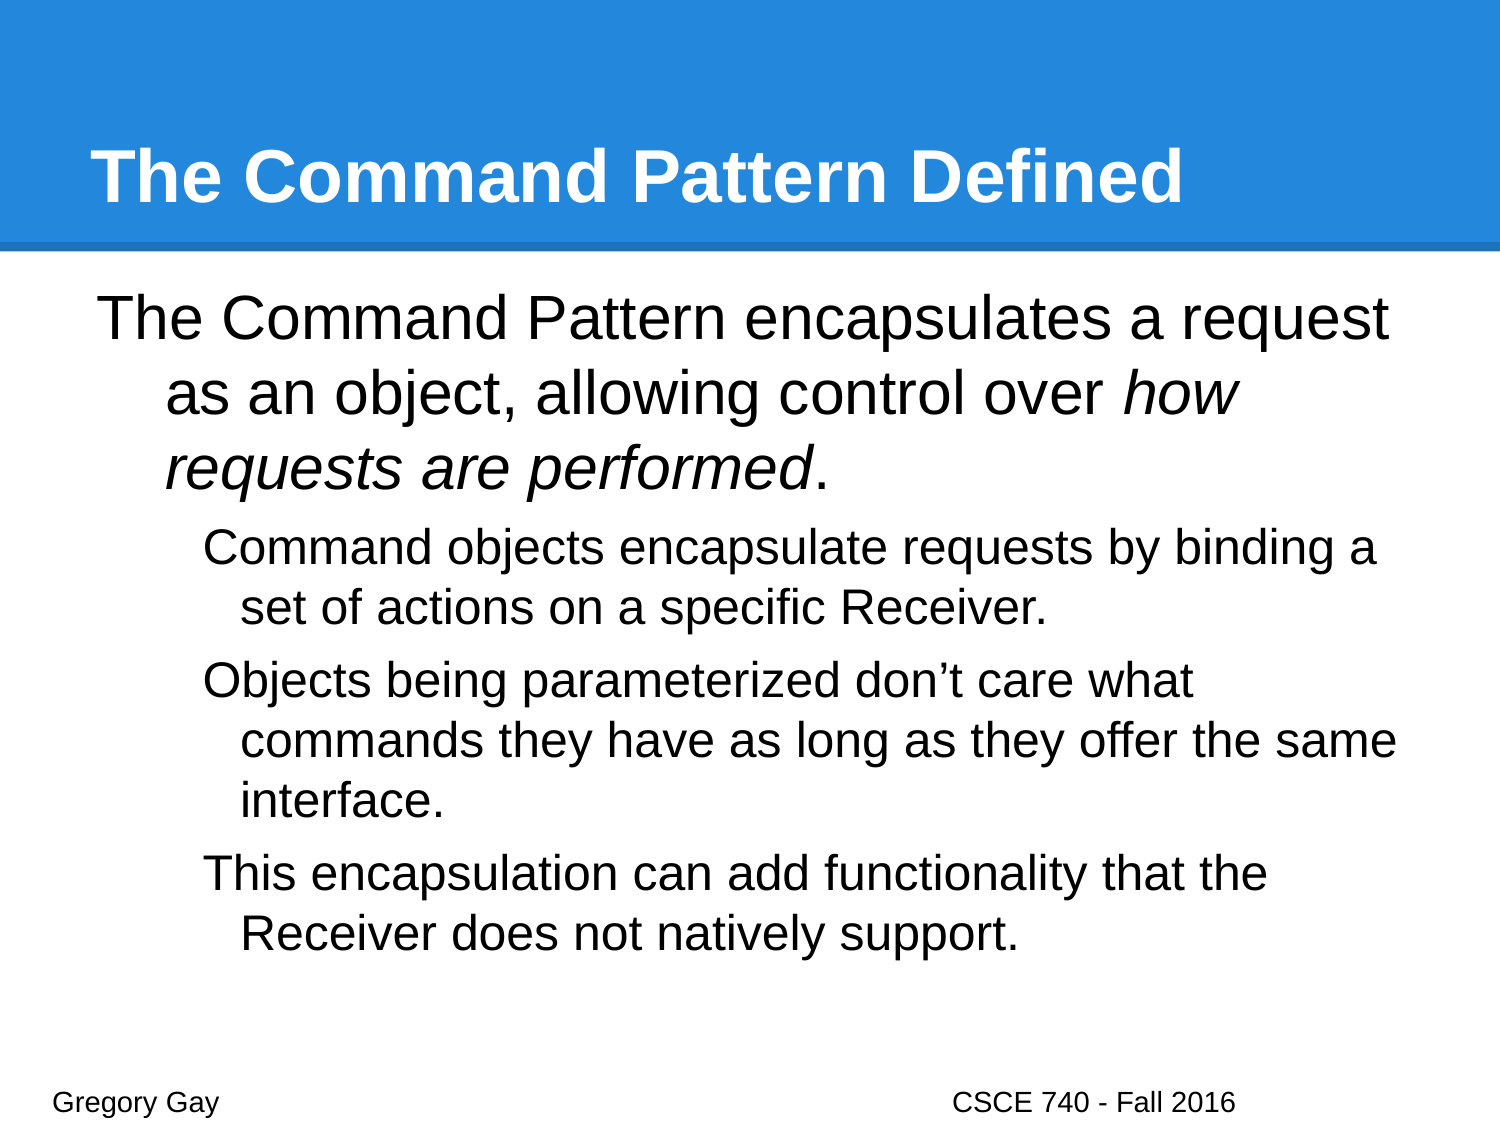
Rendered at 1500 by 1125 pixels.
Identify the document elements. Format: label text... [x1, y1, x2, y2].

text_box Gregory Gay CSCE 740 - Fall 2016 32 [37, 1068, 1463, 1114]
title The Command Pattern Defined [75, 45, 1425, 233]
list The Command Pattern encapsulates a request as an object, allowing control over how requests are performed. Command objects encapsulate requests by binding a set of actions on a specific Receiver. Objects being parameterized don’t care what commands they have as long as they offer the same interface. This encapsulation can add functionality that the Receiver does not natively support. [75, 262, 1425, 1068]
